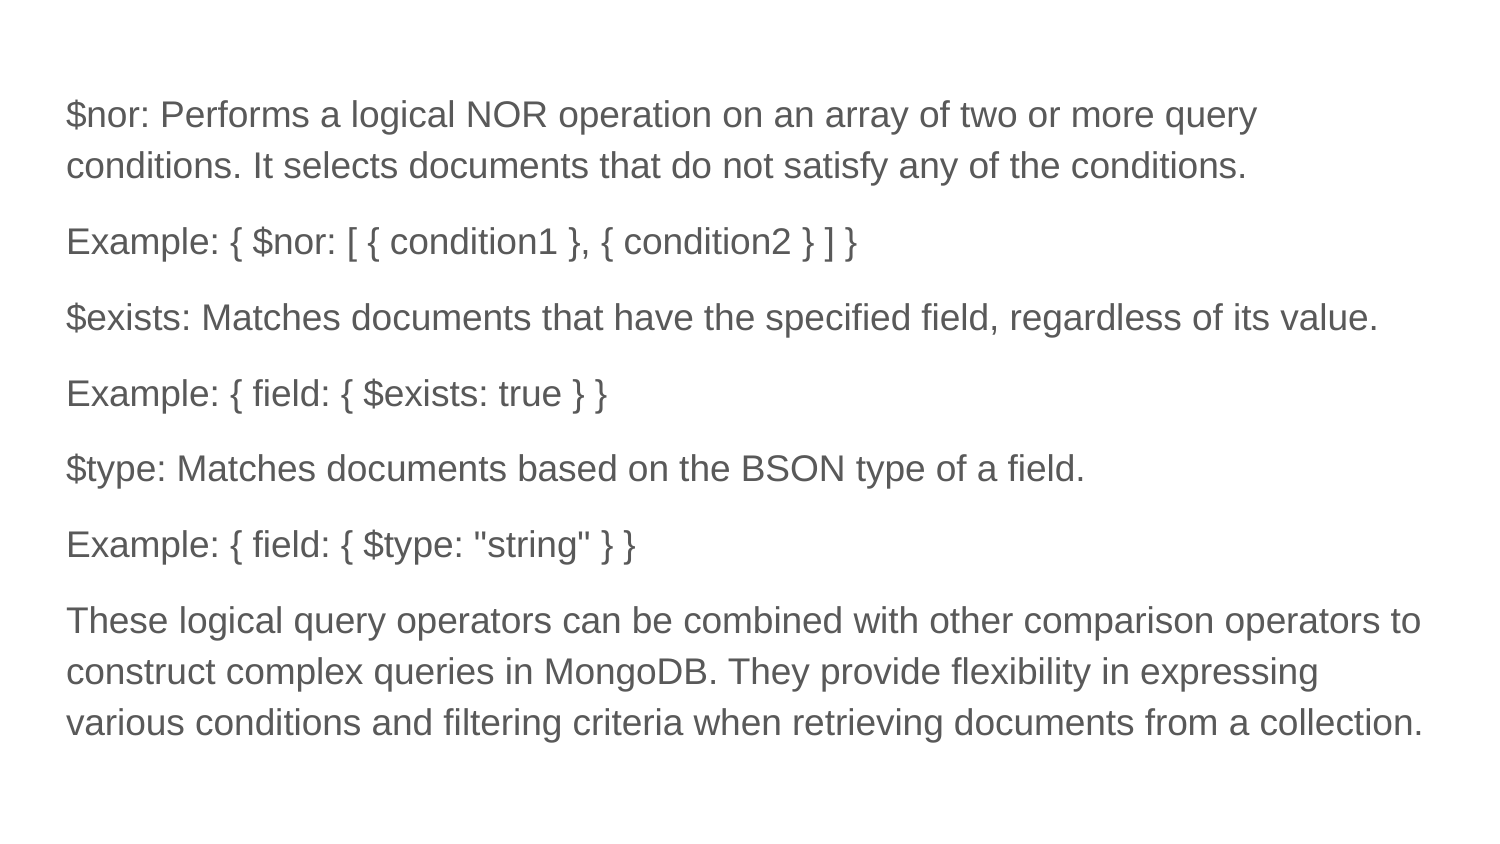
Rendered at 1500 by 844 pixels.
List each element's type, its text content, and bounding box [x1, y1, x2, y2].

list $nor: Performs a logical NOR operation on an array of two or more query conditions. It selects documents that do not satisfy any of the conditions. Example: { $nor: [ { condition1 }, { condition2 } ] } $exists: Matches documents that have the specified field, regardless of its value. Example: { field: { $exists: true } } $type: Matches documents based on the BSON type of a field. Example: { field: { $type: "string" } } These logical query operators can be combined with other comparison operators to construct complex queries in MongoDB. They provide flexibility in expressing various conditions and filtering criteria when retrieving documents from a collection. [51, 69, 1449, 781]
